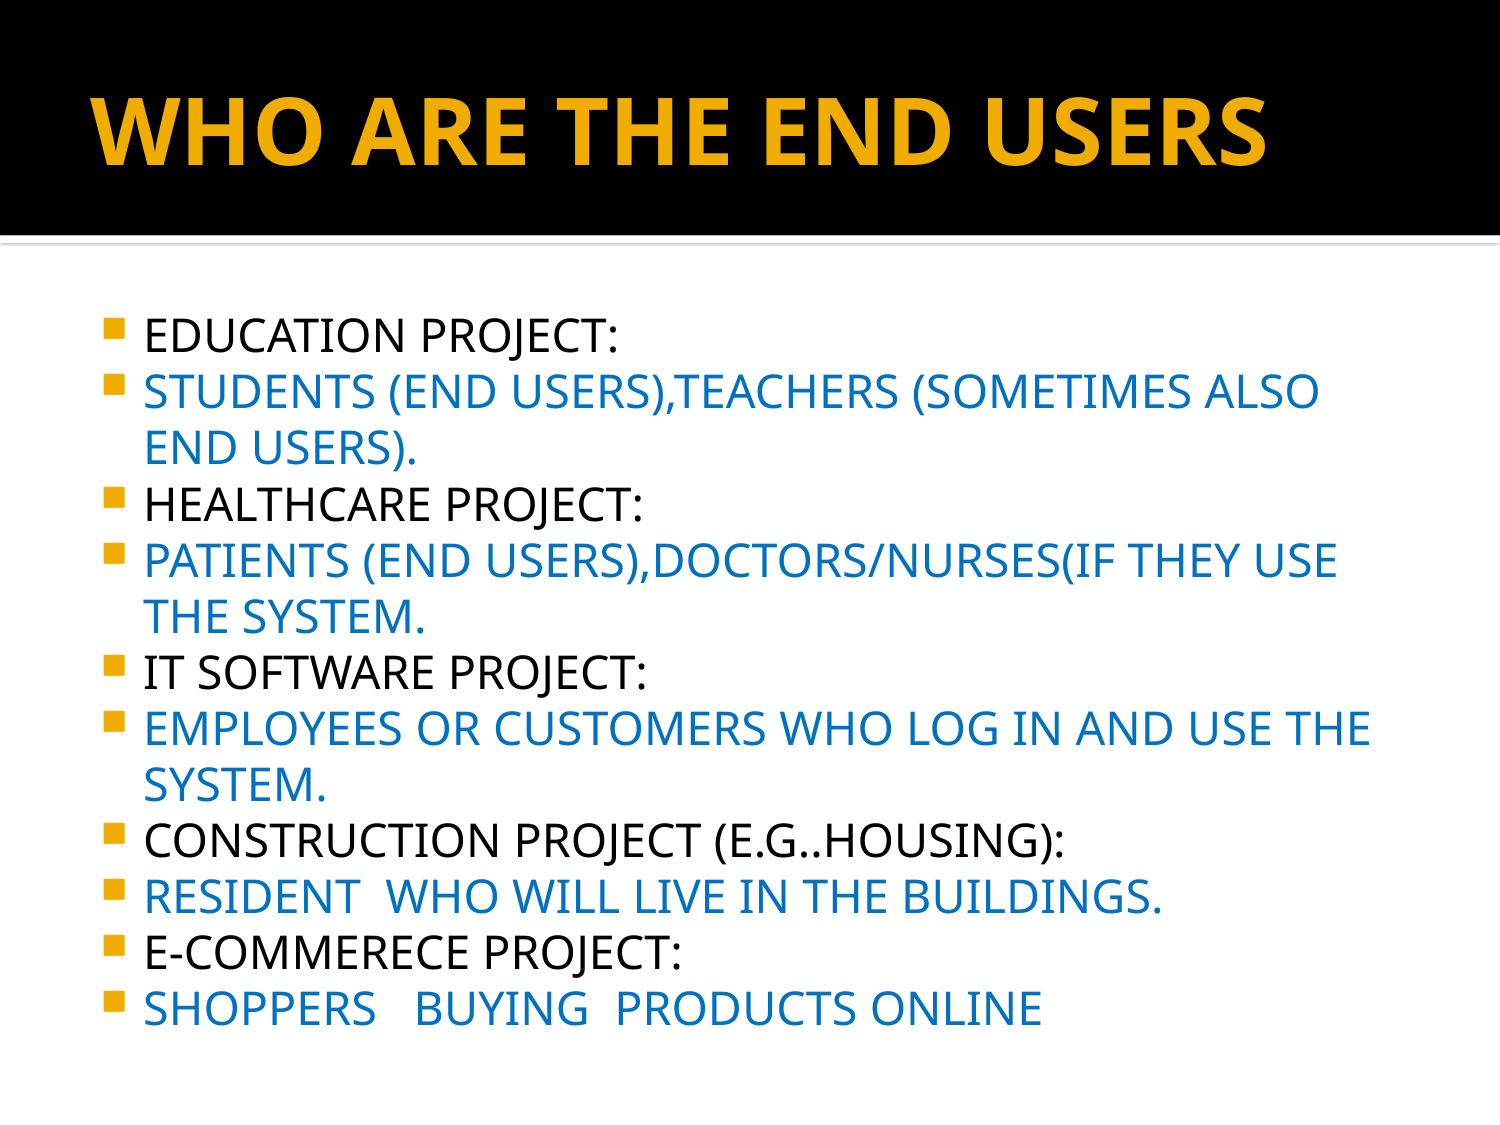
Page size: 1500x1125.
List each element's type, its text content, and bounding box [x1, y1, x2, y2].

title WHO ARE THE END USERS [75, 25, 1425, 231]
list EDUCATION PROJECT: STUDENTS (END USERS),TEACHERS (SOMETIMES ALSO END USERS). HEALTHCARE PROJECT: PATIENTS (END USERS),DOCTORS/NURSES(IF THEY USE THE SYSTEM. IT SOFTWARE PROJECT: EMPLOYEES OR CUSTOMERS WHO LOG IN AND USE THE SYSTEM. CONSTRUCTION PROJECT (E.G..HOUSING): RESIDENT WHO WILL LIVE IN THE BUILDINGS. E-COMMERECE PROJECT: SHOPPERS BUYING PRODUCTS ONLINE [75, 291, 1425, 1050]
